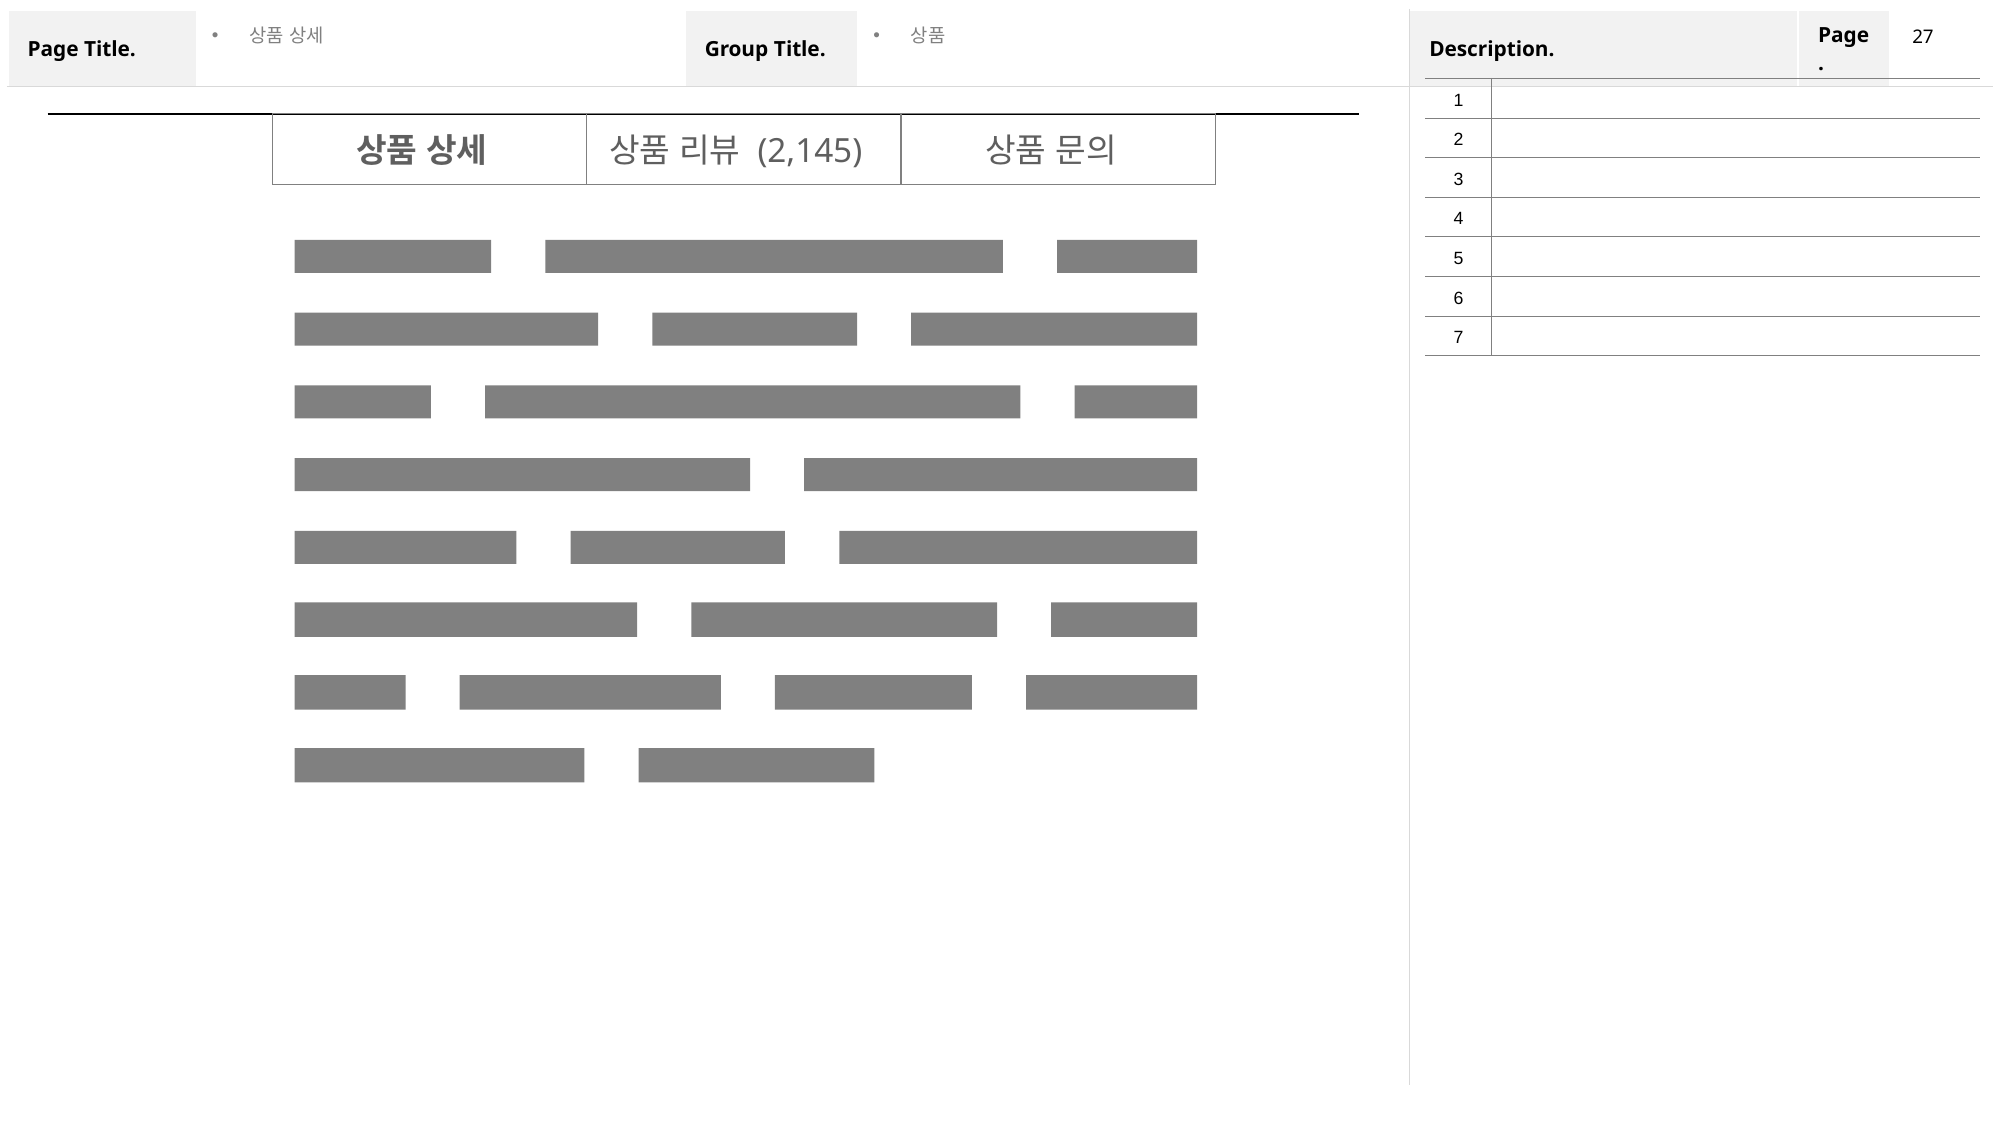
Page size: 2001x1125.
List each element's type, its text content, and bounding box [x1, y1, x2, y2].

table_header [1492, 79, 1980, 118]
list 상품 [858, 18, 1405, 55]
table_cell [1492, 119, 1980, 157]
table_cell 2 [1425, 119, 1491, 157]
table_cell [1492, 317, 1980, 355]
table_cell 3 [1425, 158, 1491, 197]
table_cell [1492, 237, 1980, 276]
text_box 27 [1897, 17, 2000, 58]
table_cell 7 [1425, 317, 1491, 355]
table_header 1 [1425, 79, 1491, 118]
table_cell 4 [1425, 198, 1491, 236]
table_cell 5 [1425, 237, 1491, 276]
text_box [294, 239, 1198, 783]
table_cell 6 [1425, 277, 1491, 316]
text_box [272, 113, 1216, 185]
list 상품 상세 [196, 18, 684, 55]
table_cell [1492, 198, 1980, 236]
table_cell [1492, 277, 1980, 316]
table_cell [1492, 158, 1980, 197]
